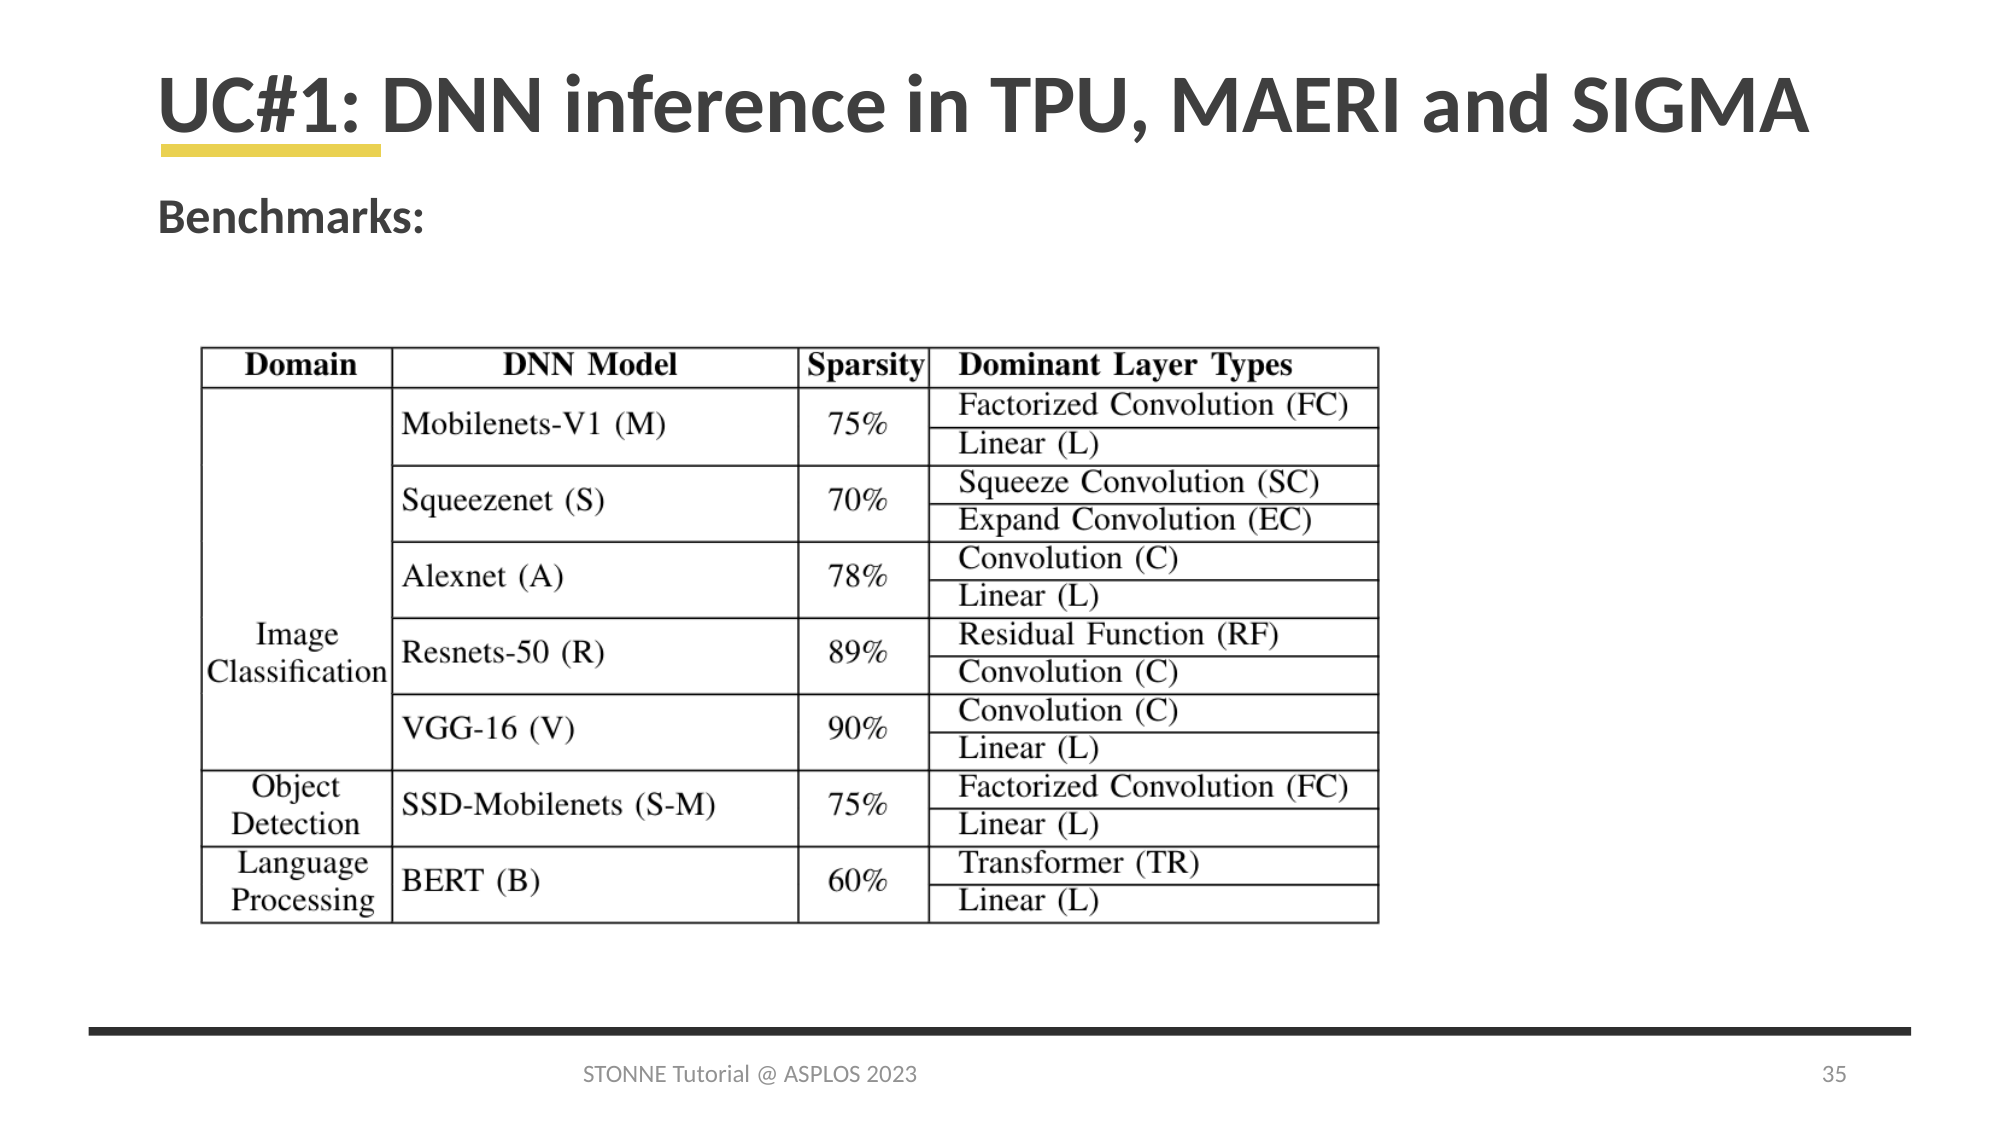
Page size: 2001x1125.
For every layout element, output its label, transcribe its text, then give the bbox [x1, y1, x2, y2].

text_box [243, 956, 247, 1042]
title UC#1: DNN inference in TPU, MAERI and SIGMA [137, 40, 1863, 258]
footer STONNE Tutorial @ ASPLOS 2023 [137, 1042, 1364, 1103]
slide_number 35 [1752, 1042, 1863, 1103]
picture [192, 340, 1387, 937]
list Benchmarks: [137, 258, 1863, 1014]
